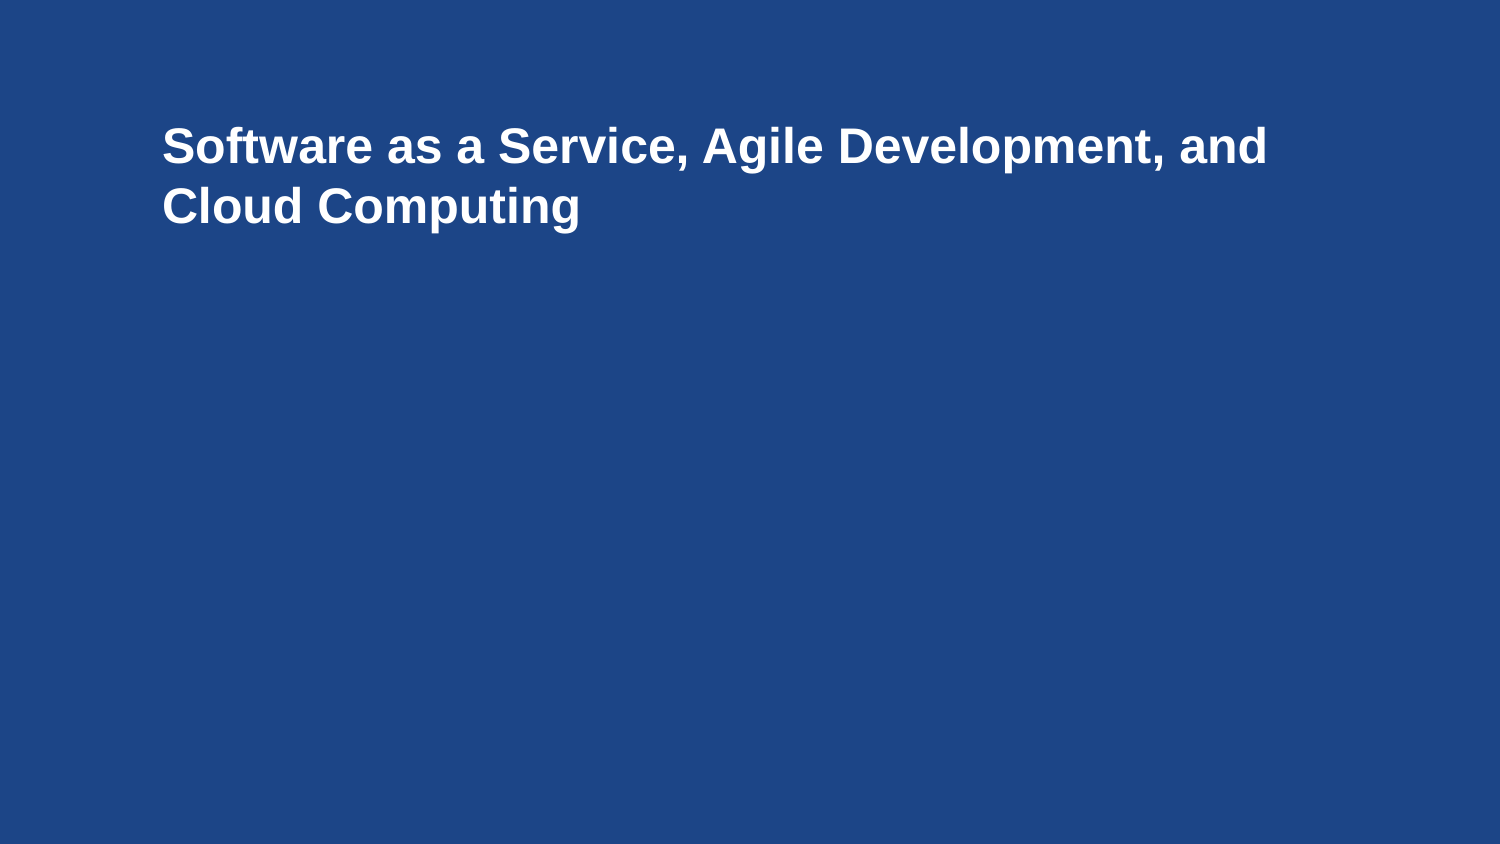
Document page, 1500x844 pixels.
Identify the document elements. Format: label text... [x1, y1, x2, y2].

text_box Software as a Service, Agile Development, and Cloud Computing [147, 98, 1353, 334]
